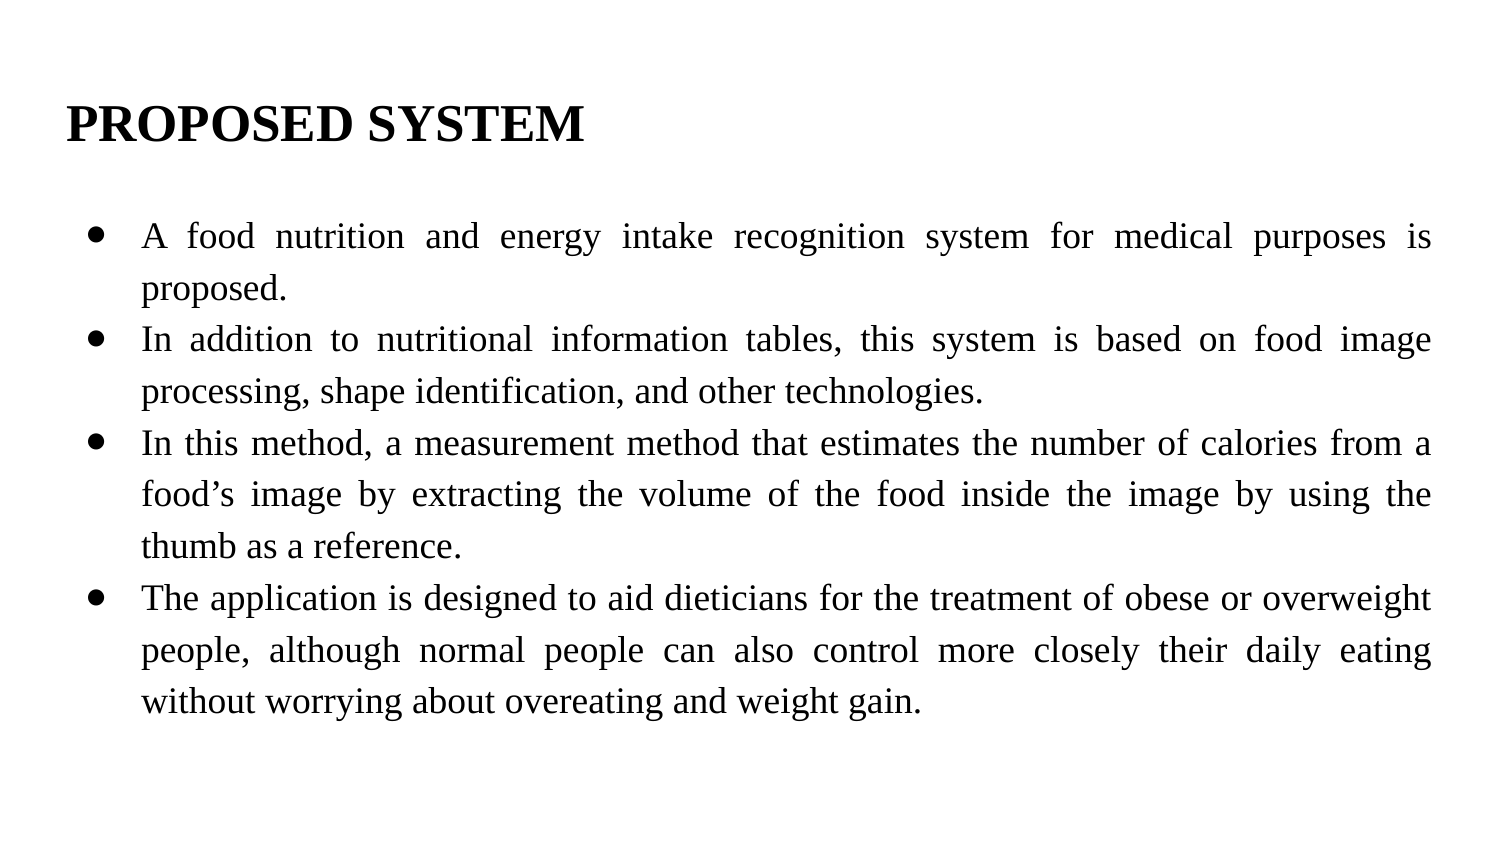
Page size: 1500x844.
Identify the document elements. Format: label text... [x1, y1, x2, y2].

list A food nutrition and energy intake recognition system for medical purposes is proposed. In addition to nutritional information tables, this system is based on food image processing, shape identification, and other technologies. In this method, a measurement method that estimates the number of calories from a food’s image by extracting the volume of the food inside the image by using the thumb as a reference. The application is designed to aid dieticians for the treatment of obese or overweight people, although normal people can also control more closely their daily eating without worrying about overeating and weight gain. [51, 189, 1449, 750]
title PROPOSED SYSTEM [51, 72, 1449, 167]
